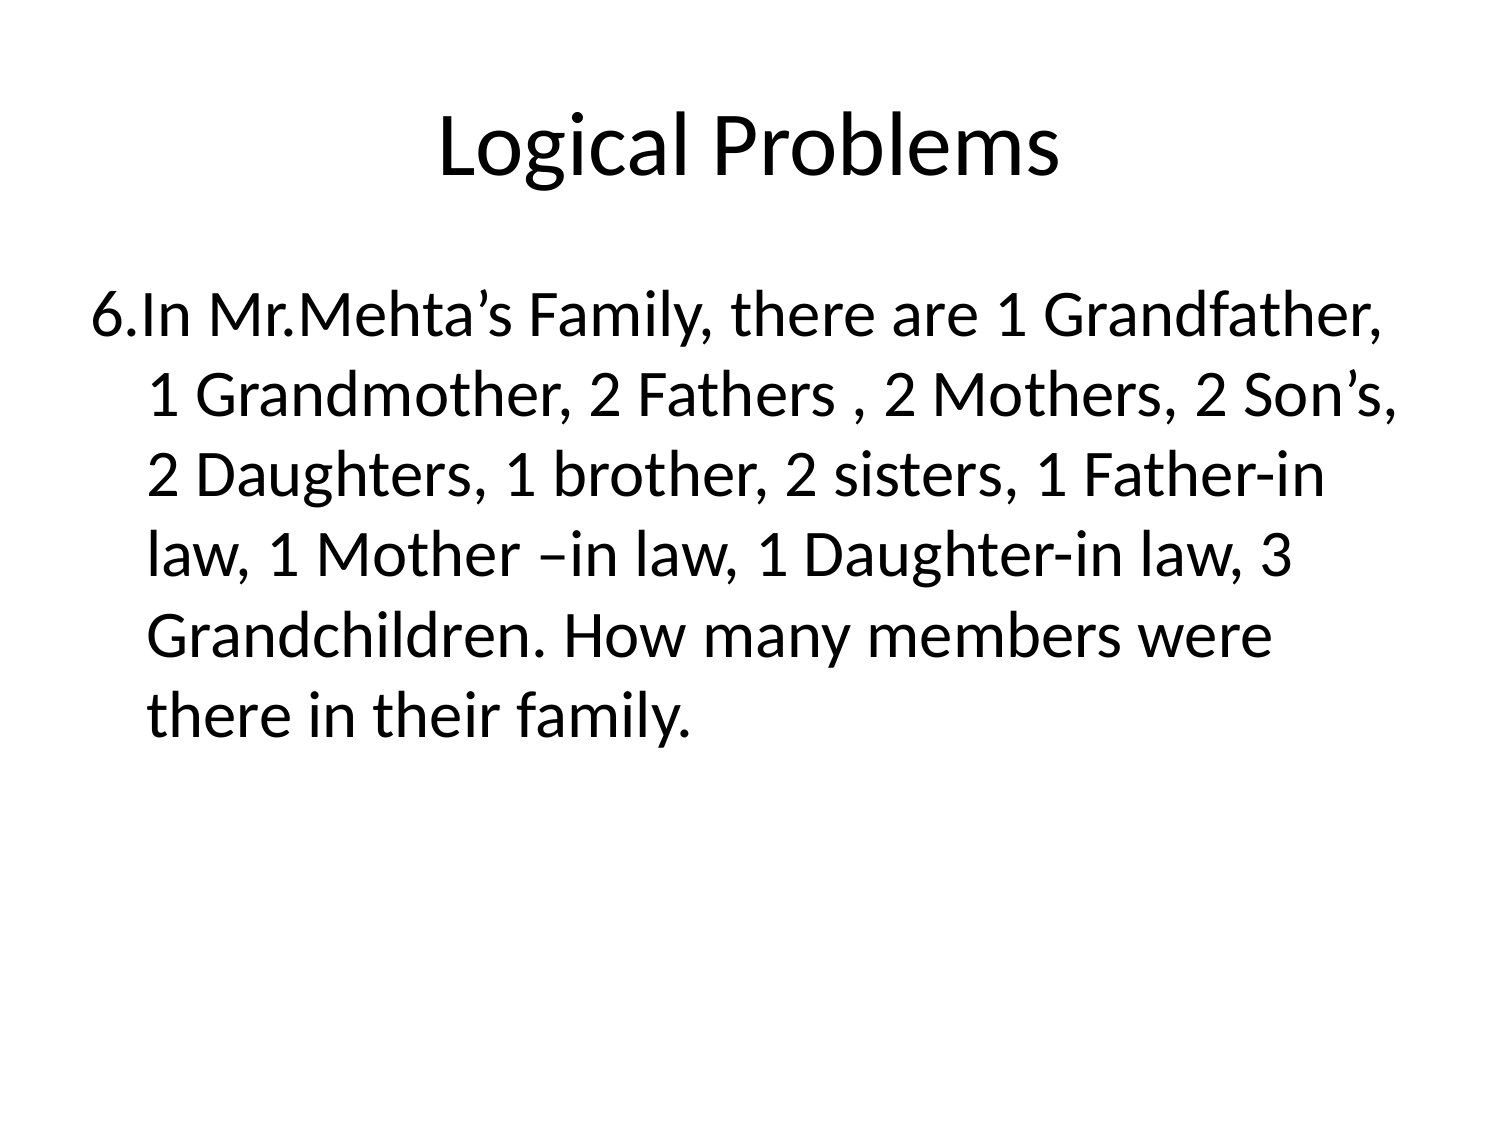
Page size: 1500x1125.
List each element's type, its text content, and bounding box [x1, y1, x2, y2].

title Logical Problems [75, 45, 1425, 233]
list 6.In Mr.Mehta’s Family, there are 1 Grandfather, 1 Grandmother, 2 Fathers , 2 Mothers, 2 Son’s, 2 Daughters, 1 brother, 2 sisters, 1 Father-in law, 1 Mother –in law, 1 Daughter-in law, 3 Grandchildren. How many members were there in their family. [75, 262, 1425, 1005]
